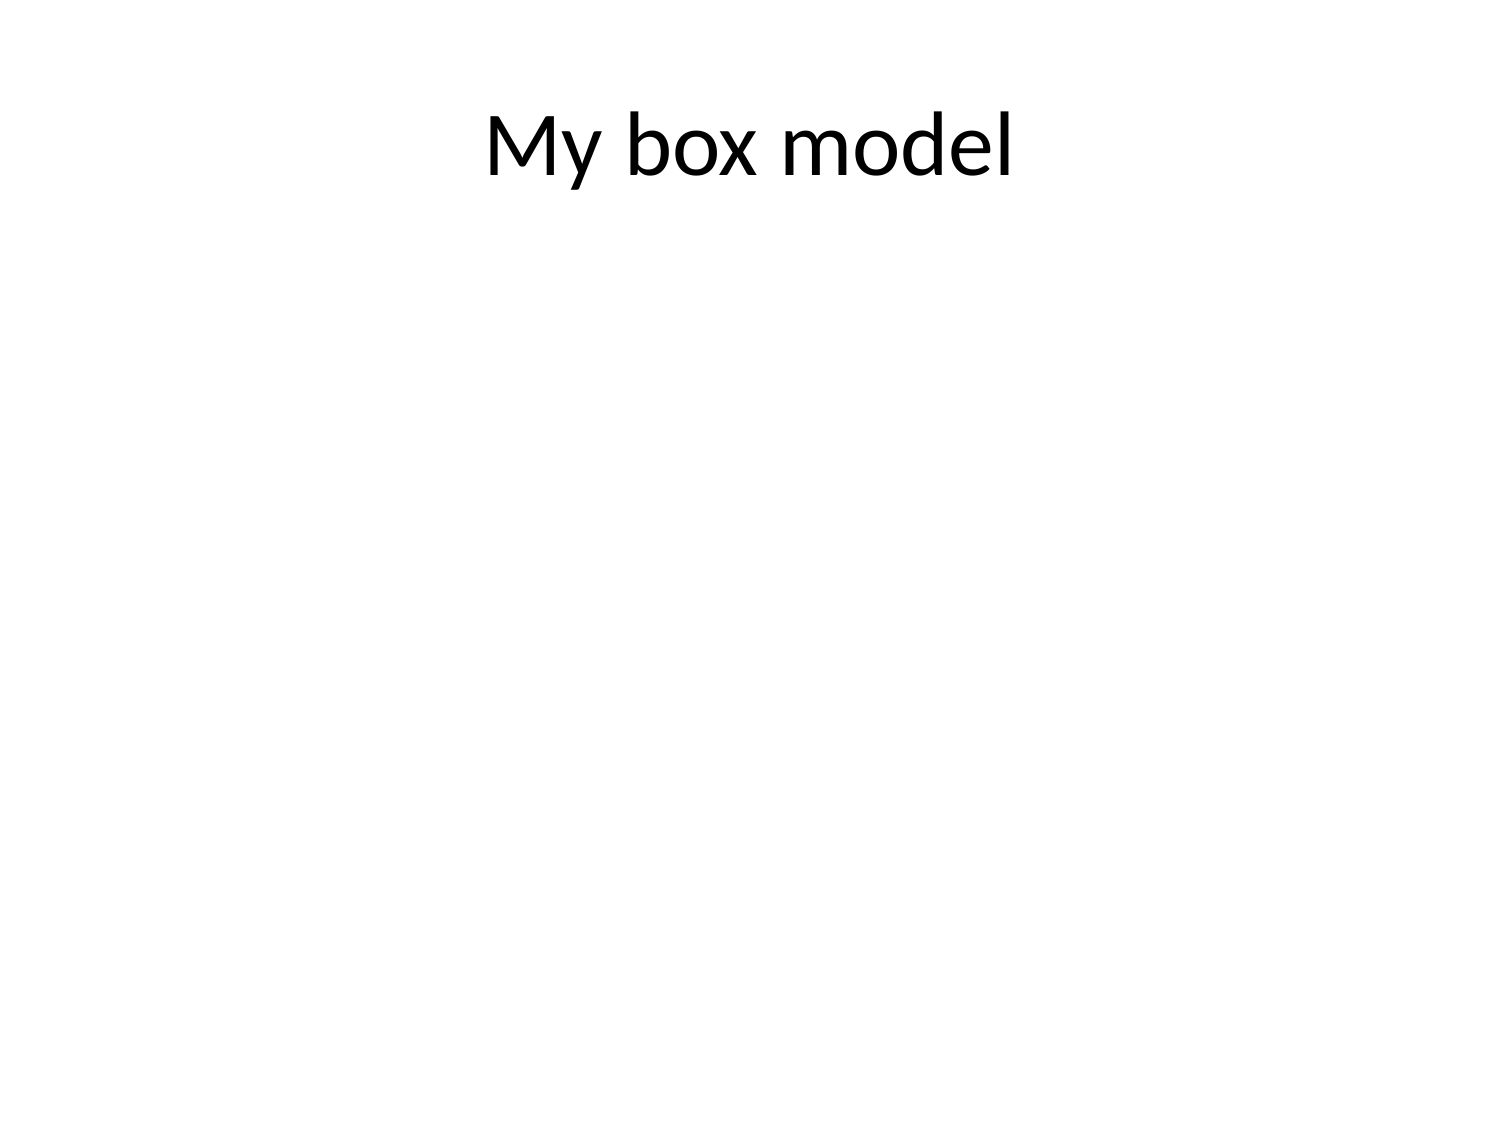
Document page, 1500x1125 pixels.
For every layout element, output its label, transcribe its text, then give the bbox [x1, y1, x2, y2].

title My box model [75, 45, 1425, 233]
